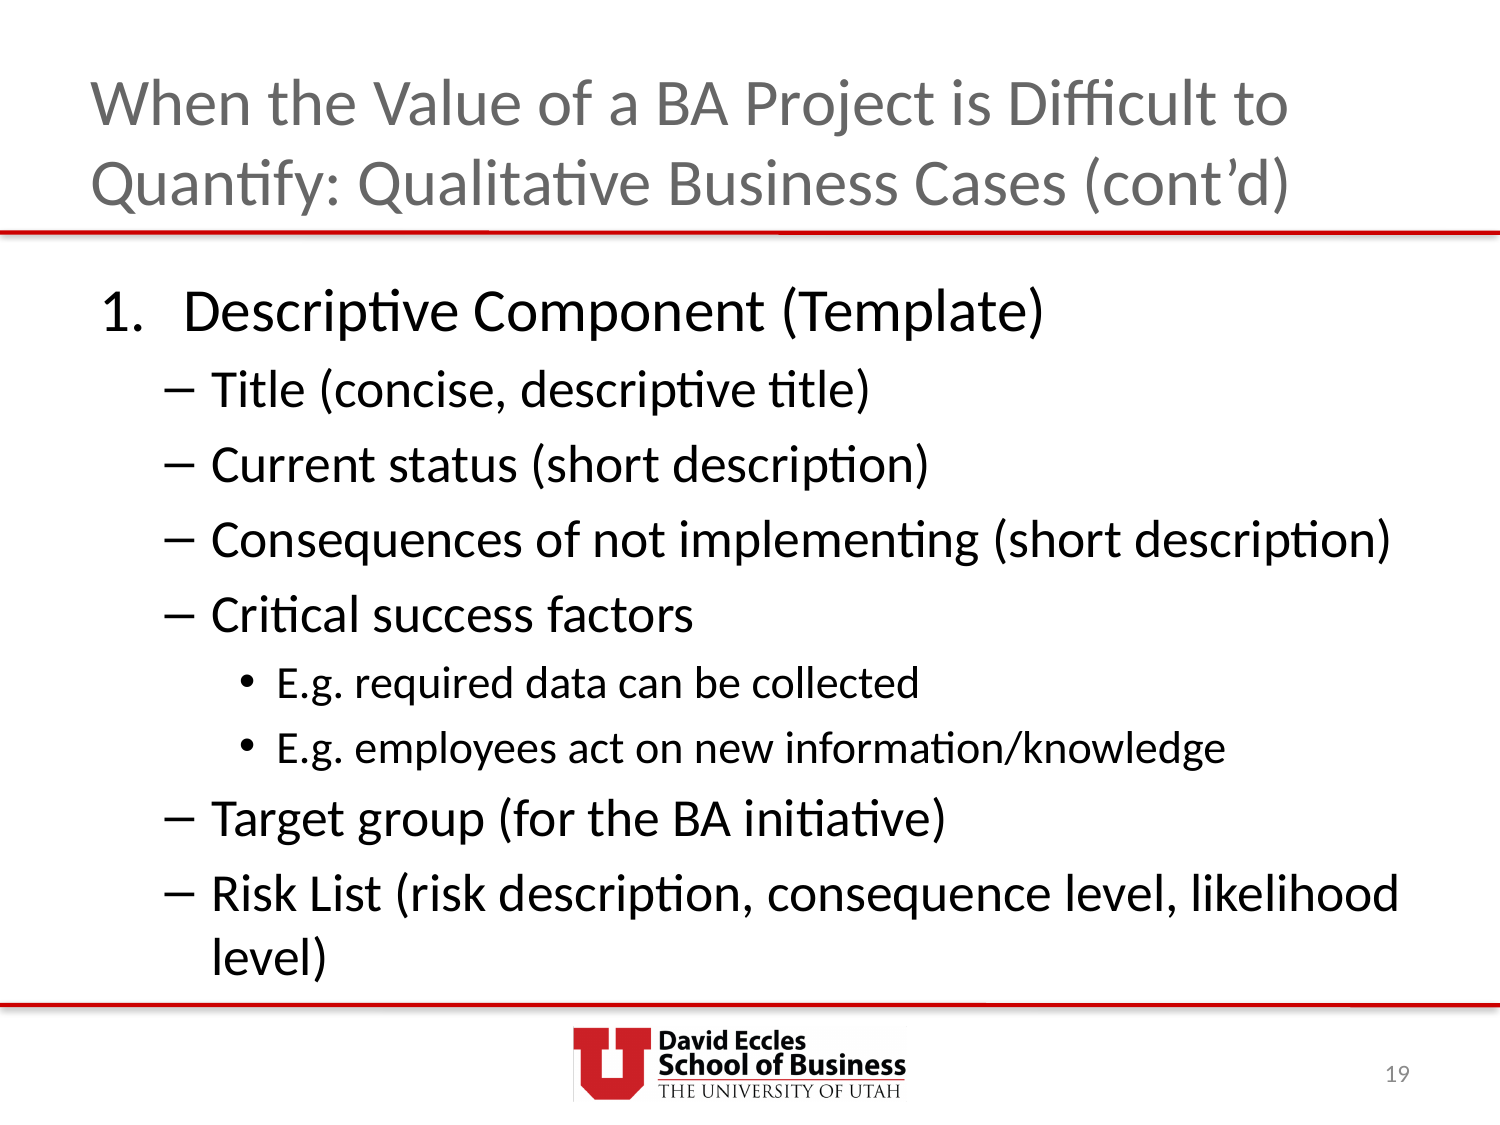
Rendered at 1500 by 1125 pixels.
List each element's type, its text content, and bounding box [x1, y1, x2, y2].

title When the Value of a BA Project is Difficult to Quantify: Qualitative Business Cases (cont’d) [75, 45, 1425, 233]
slide_number 19 [1074, 1042, 1425, 1103]
picture [573, 1026, 907, 1102]
list Descriptive Component (Template) Title (concise, descriptive title) Current status (short description) Consequences of not implementing (short description) Critical success factors E.g. required data can be collected E.g. employees act on new information/knowledge Target group (for the BA initiative) Risk List (risk description, consequence level, likelihood level) [75, 262, 1425, 1005]
